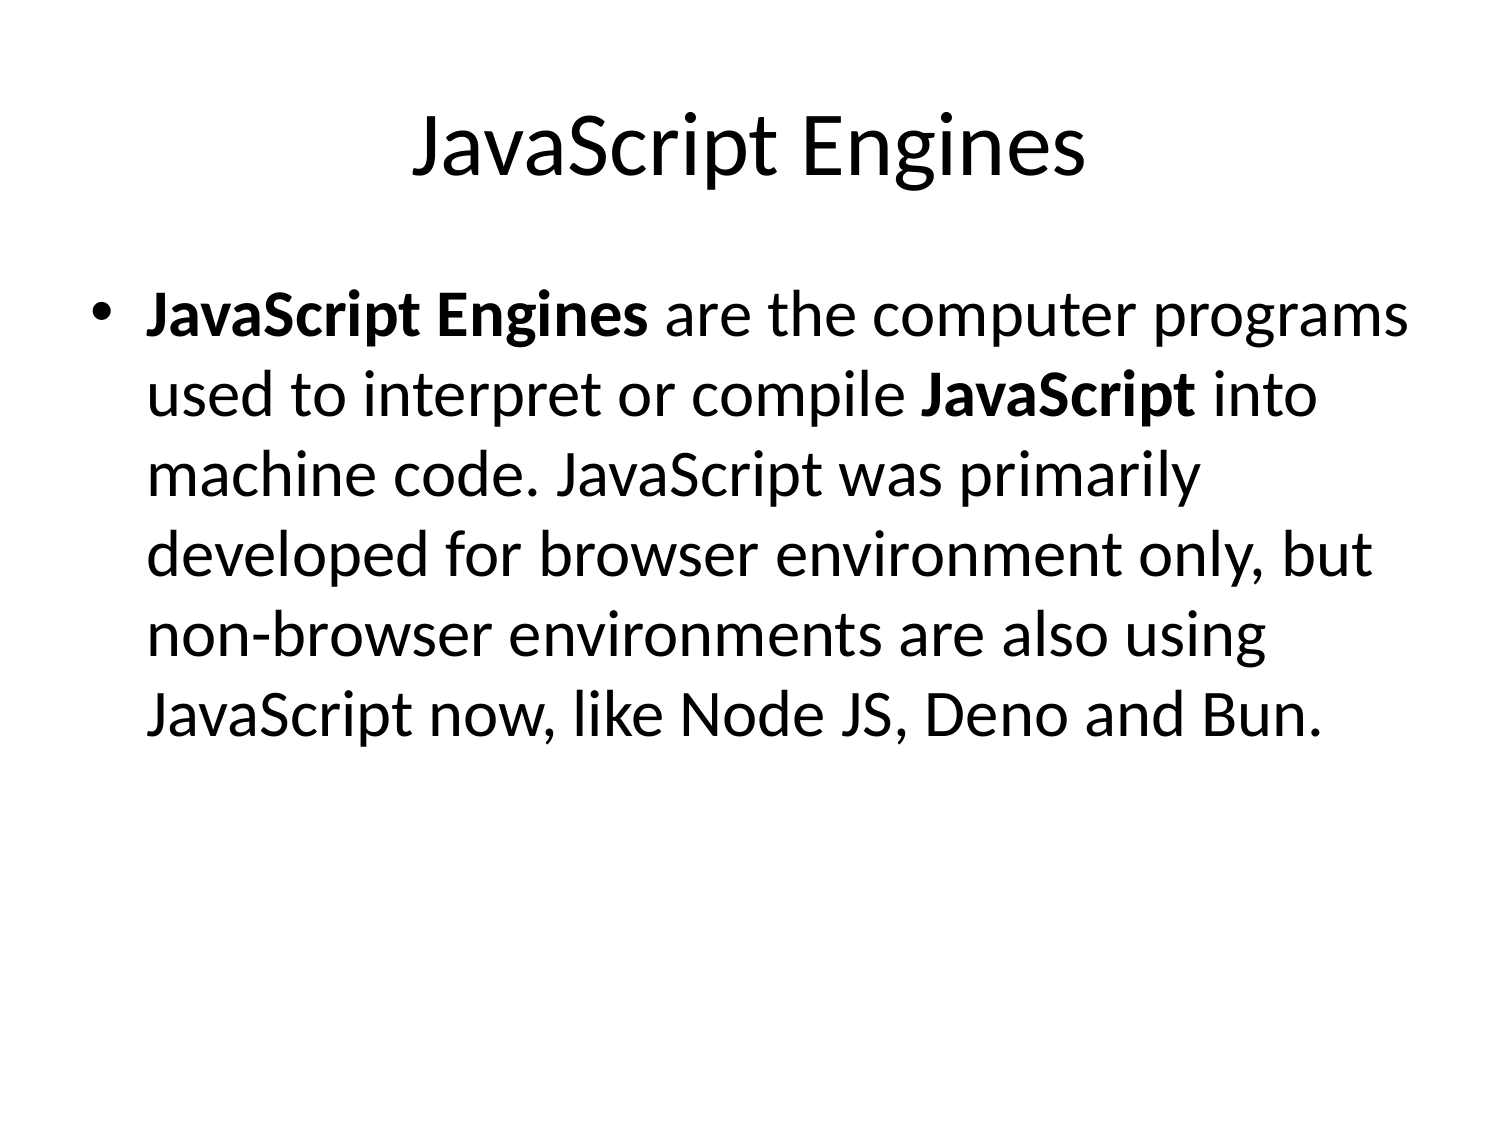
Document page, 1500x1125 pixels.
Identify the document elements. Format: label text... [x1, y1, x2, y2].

list JavaScript Engines are the computer programs used to interpret or compile JavaScript into machine code. JavaScript was primarily developed for browser environment only, but non-browser environments are also using JavaScript now, like Node JS, Deno and Bun. [75, 262, 1425, 1005]
title JavaScript Engines [75, 45, 1425, 233]
